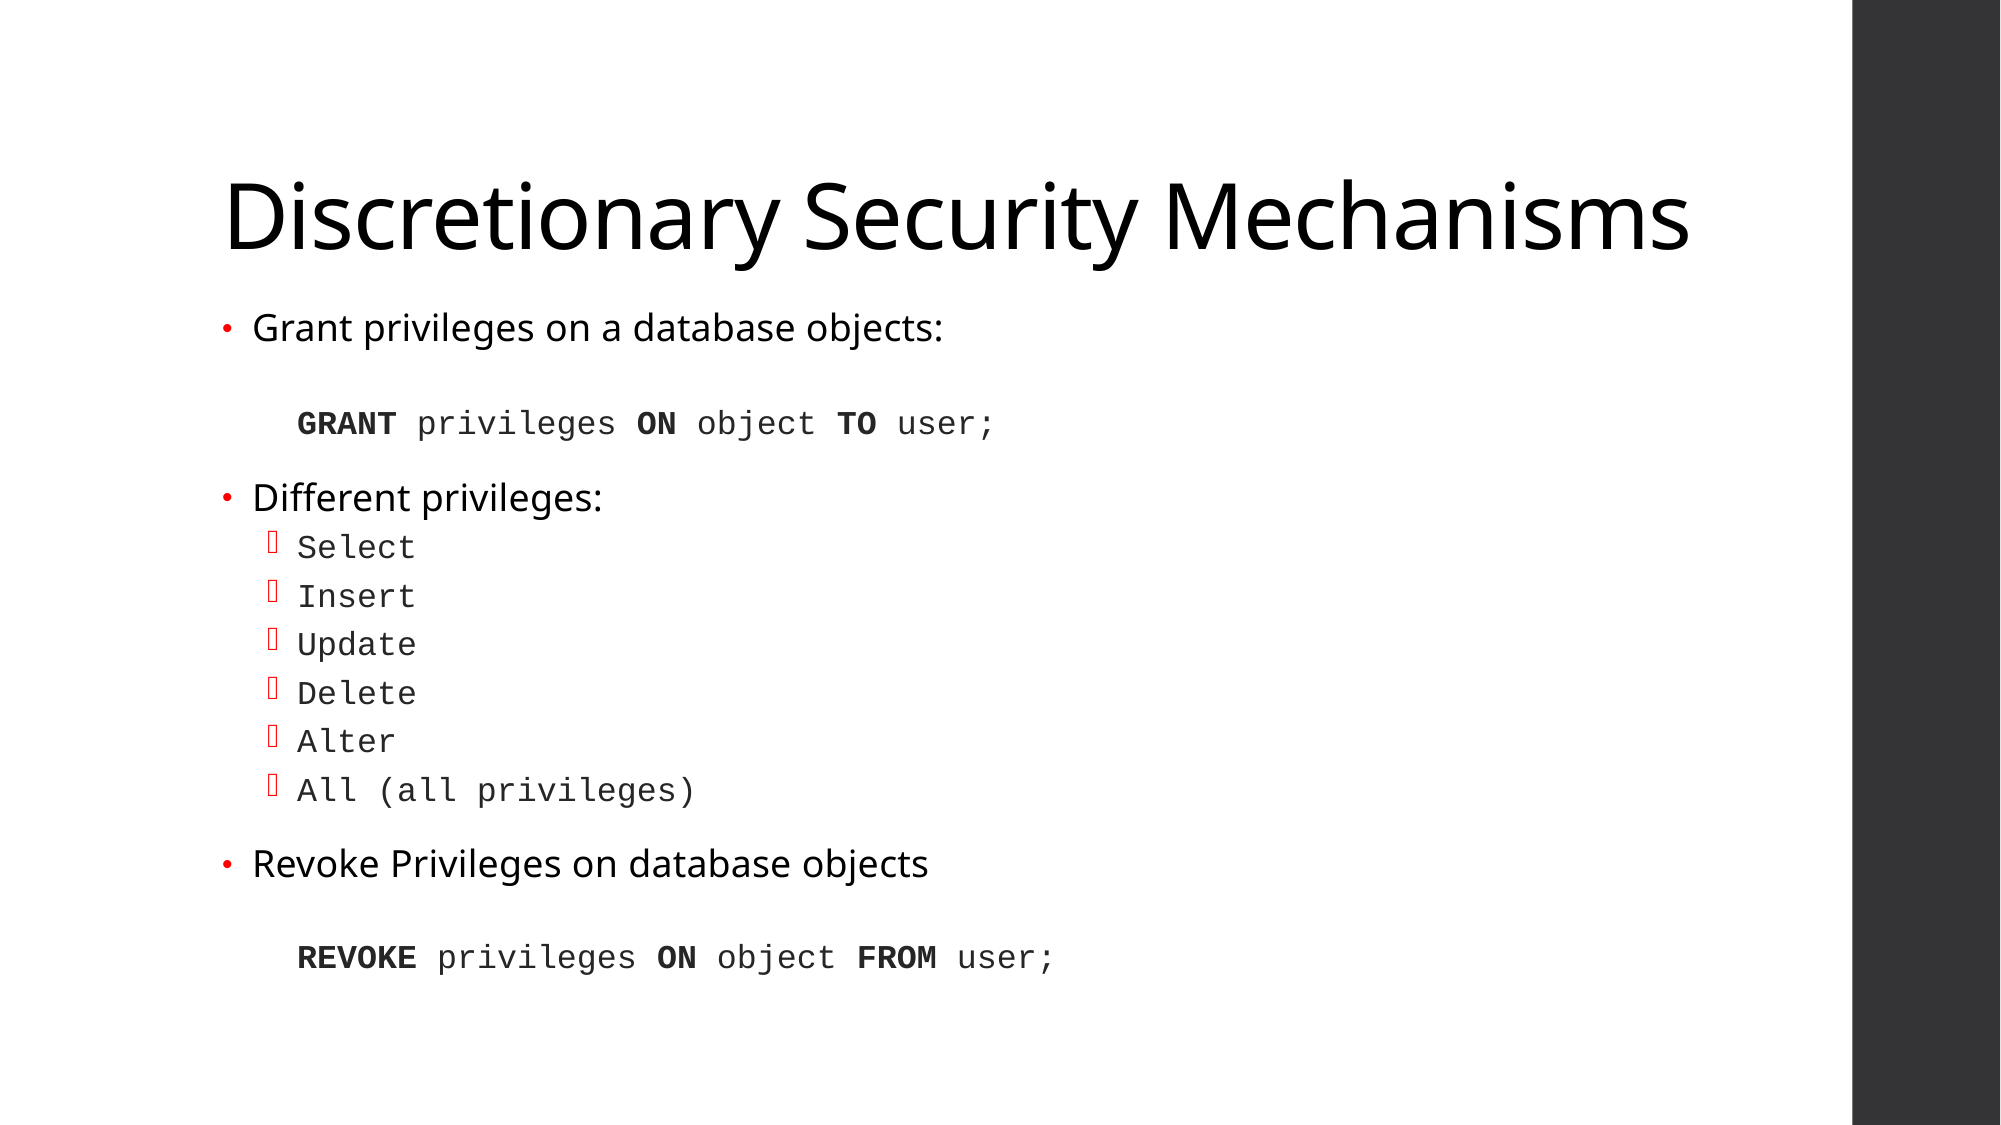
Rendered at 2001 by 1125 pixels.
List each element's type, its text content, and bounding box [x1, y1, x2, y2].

list Grant privileges on a database objects: GRANT privileges ON object TO user; Different privileges: Select Insert Update Delete Alter All (all privileges) Revoke Privileges on database objects REVOKE privileges ON object FROM user; [206, 299, 1617, 1014]
title Discretionary Security Mechanisms [206, 60, 1797, 278]
